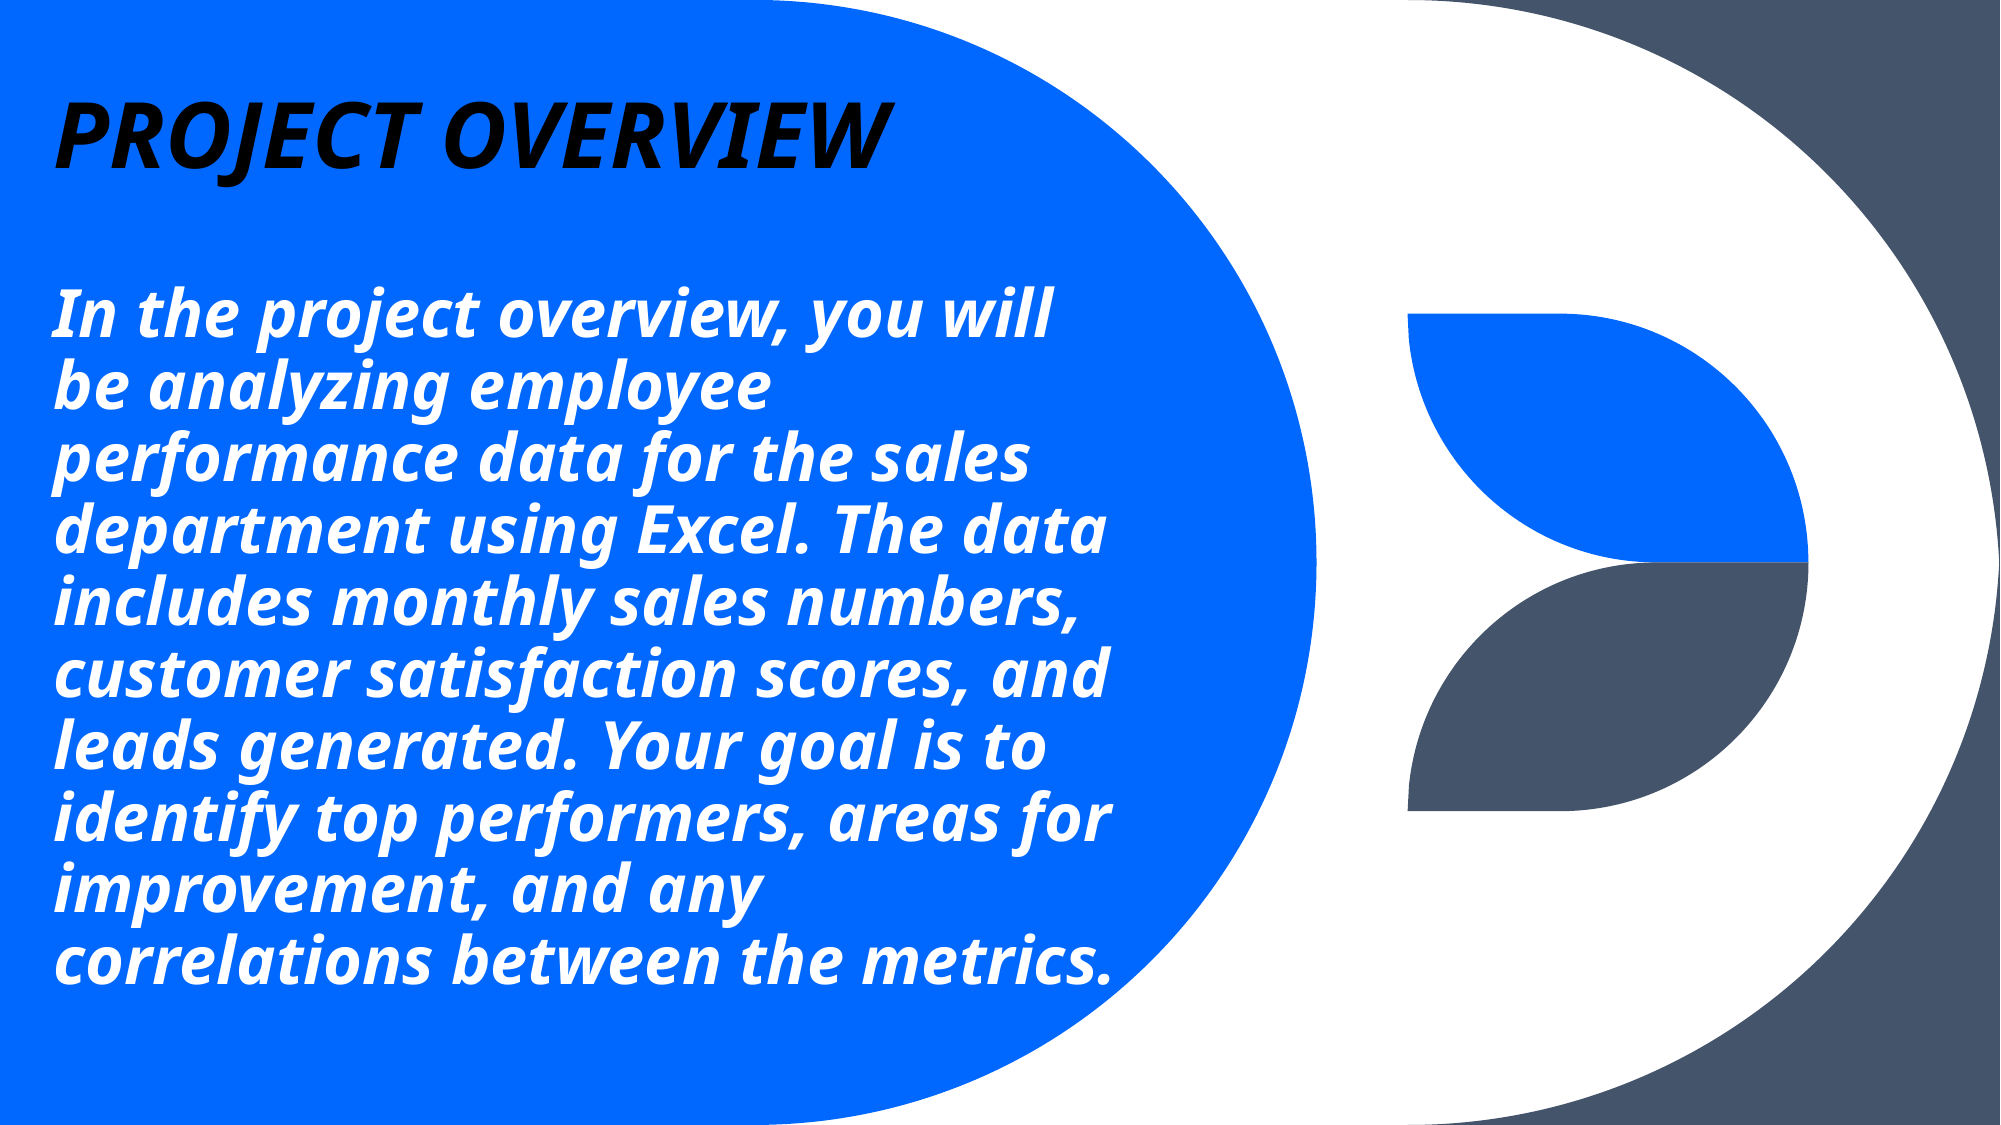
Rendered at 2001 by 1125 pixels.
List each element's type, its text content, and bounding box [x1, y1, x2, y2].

title PROJECT OVERVIEW [38, 0, 1064, 186]
subtitle In the project overview, you will be analyzing employee performance data for the sales department using Excel. The data includes monthly sales numbers, customer satisfaction scores, and leads generated. Your goal is to identify top performers, areas for improvement, and any correlations between the metrics. [38, 323, 1148, 956]
